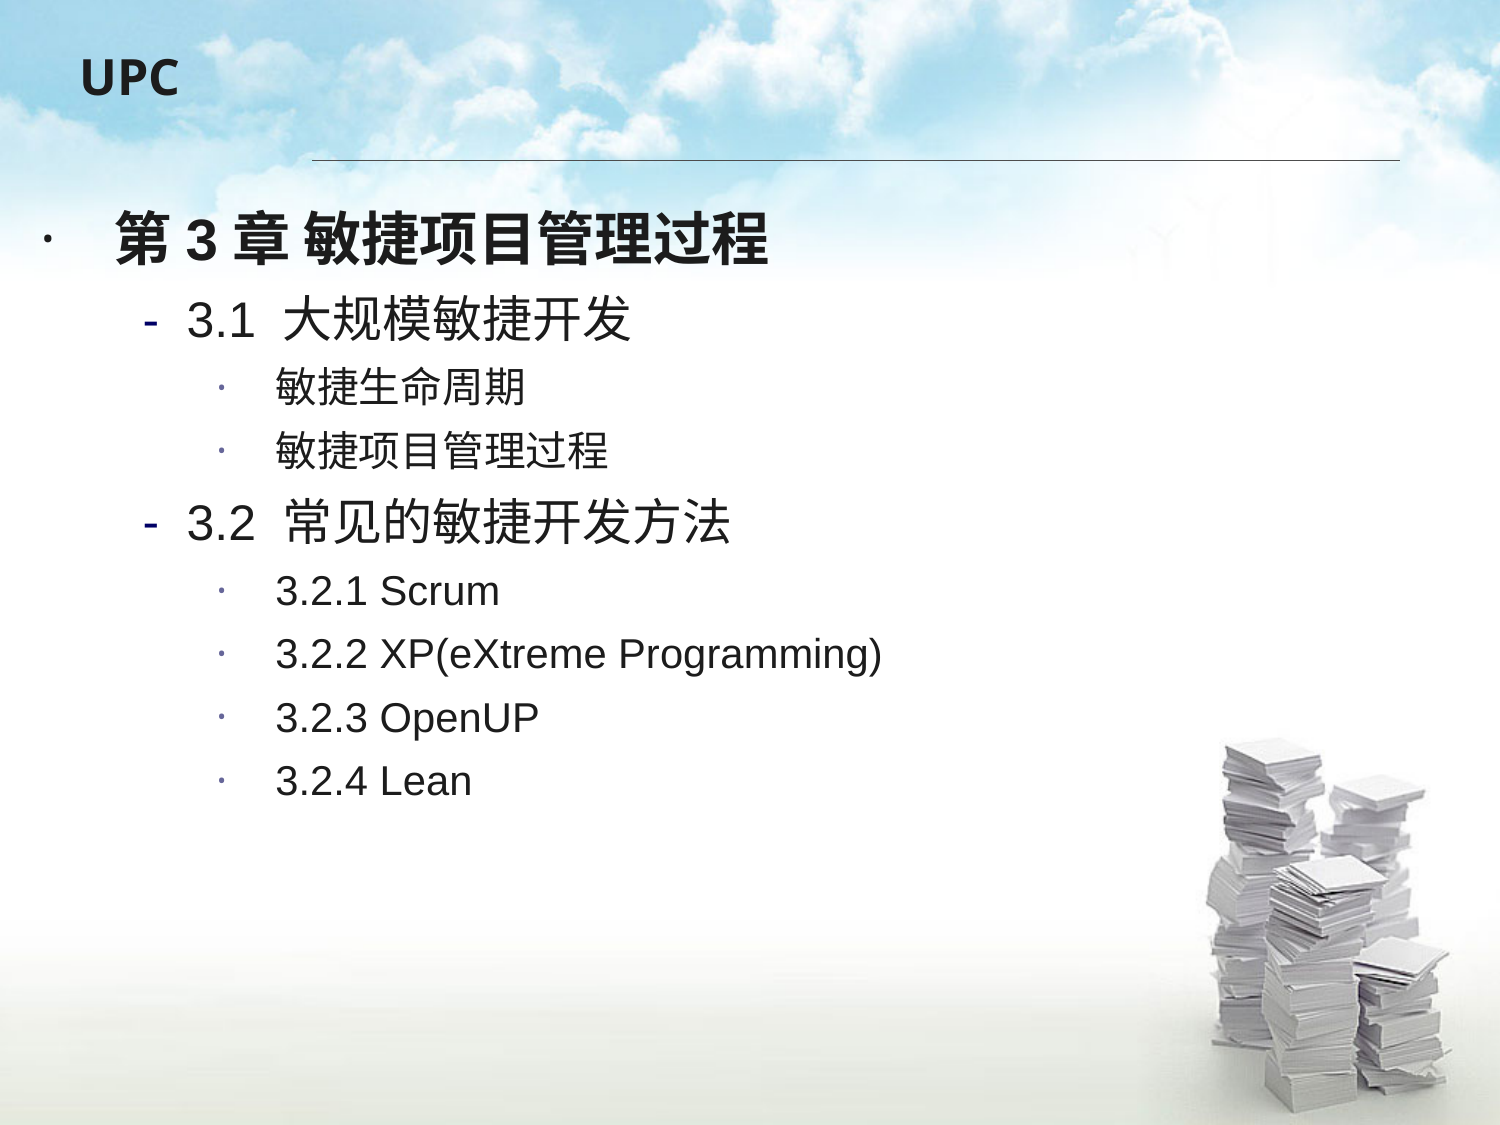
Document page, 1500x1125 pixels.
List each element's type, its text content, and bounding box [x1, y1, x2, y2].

list 第3章 敏捷项目管理过程 3.1 大规模敏捷开发 敏捷生命周期 敏捷项目管理过程 3.2 常见的敏捷开发方法 3.2.1 Scrum 3.2.2 XP(eXtreme Programming) 3.2.3 OpenUP 3.2.4 Lean [25, 187, 1477, 1042]
picture [0, 0, 1500, 1125]
